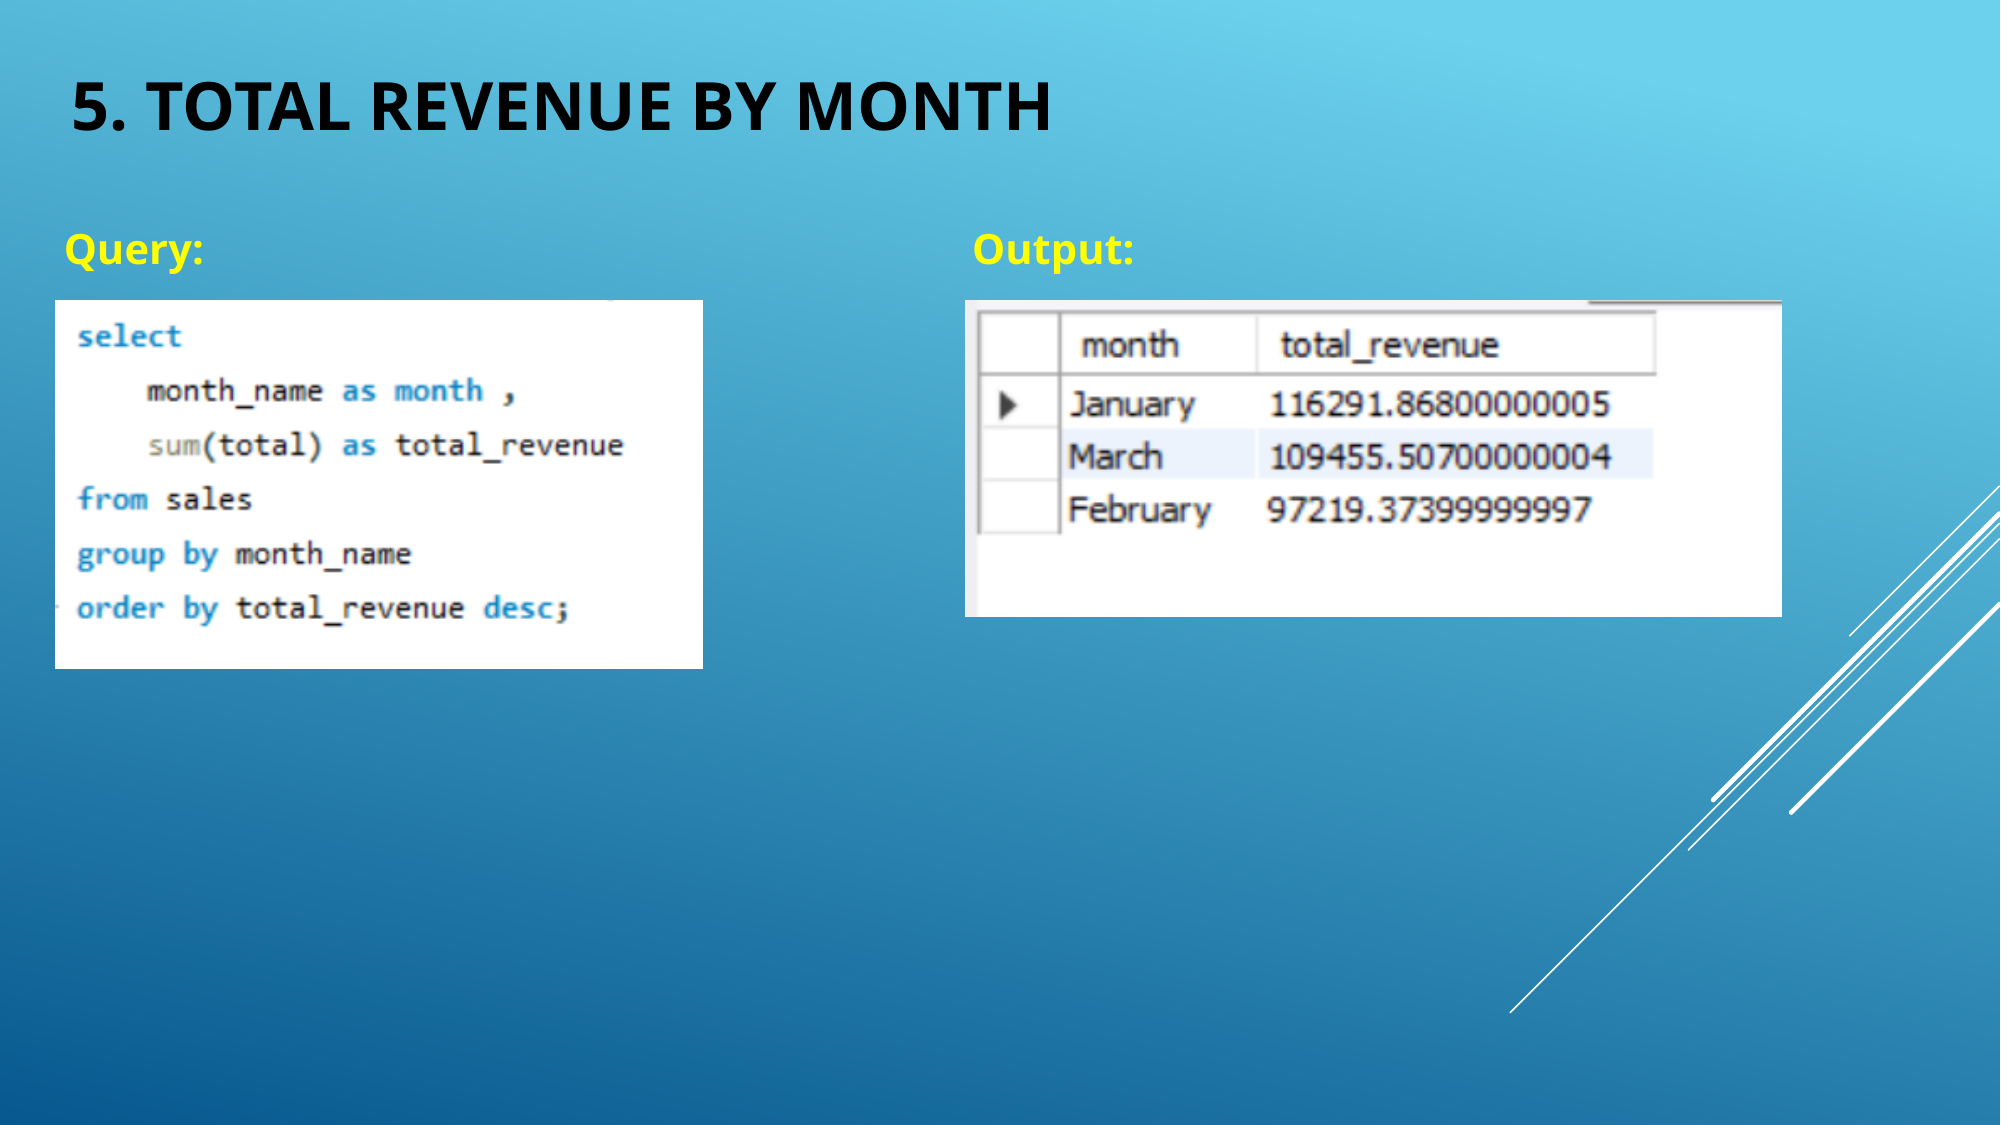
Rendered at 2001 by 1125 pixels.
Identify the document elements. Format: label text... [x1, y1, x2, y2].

picture [55, 300, 704, 669]
text_box Query: [49, 215, 219, 280]
text_box Output: [957, 215, 1150, 280]
picture [965, 300, 1783, 617]
title 5. Total revenue by month [56, 11, 1302, 196]
